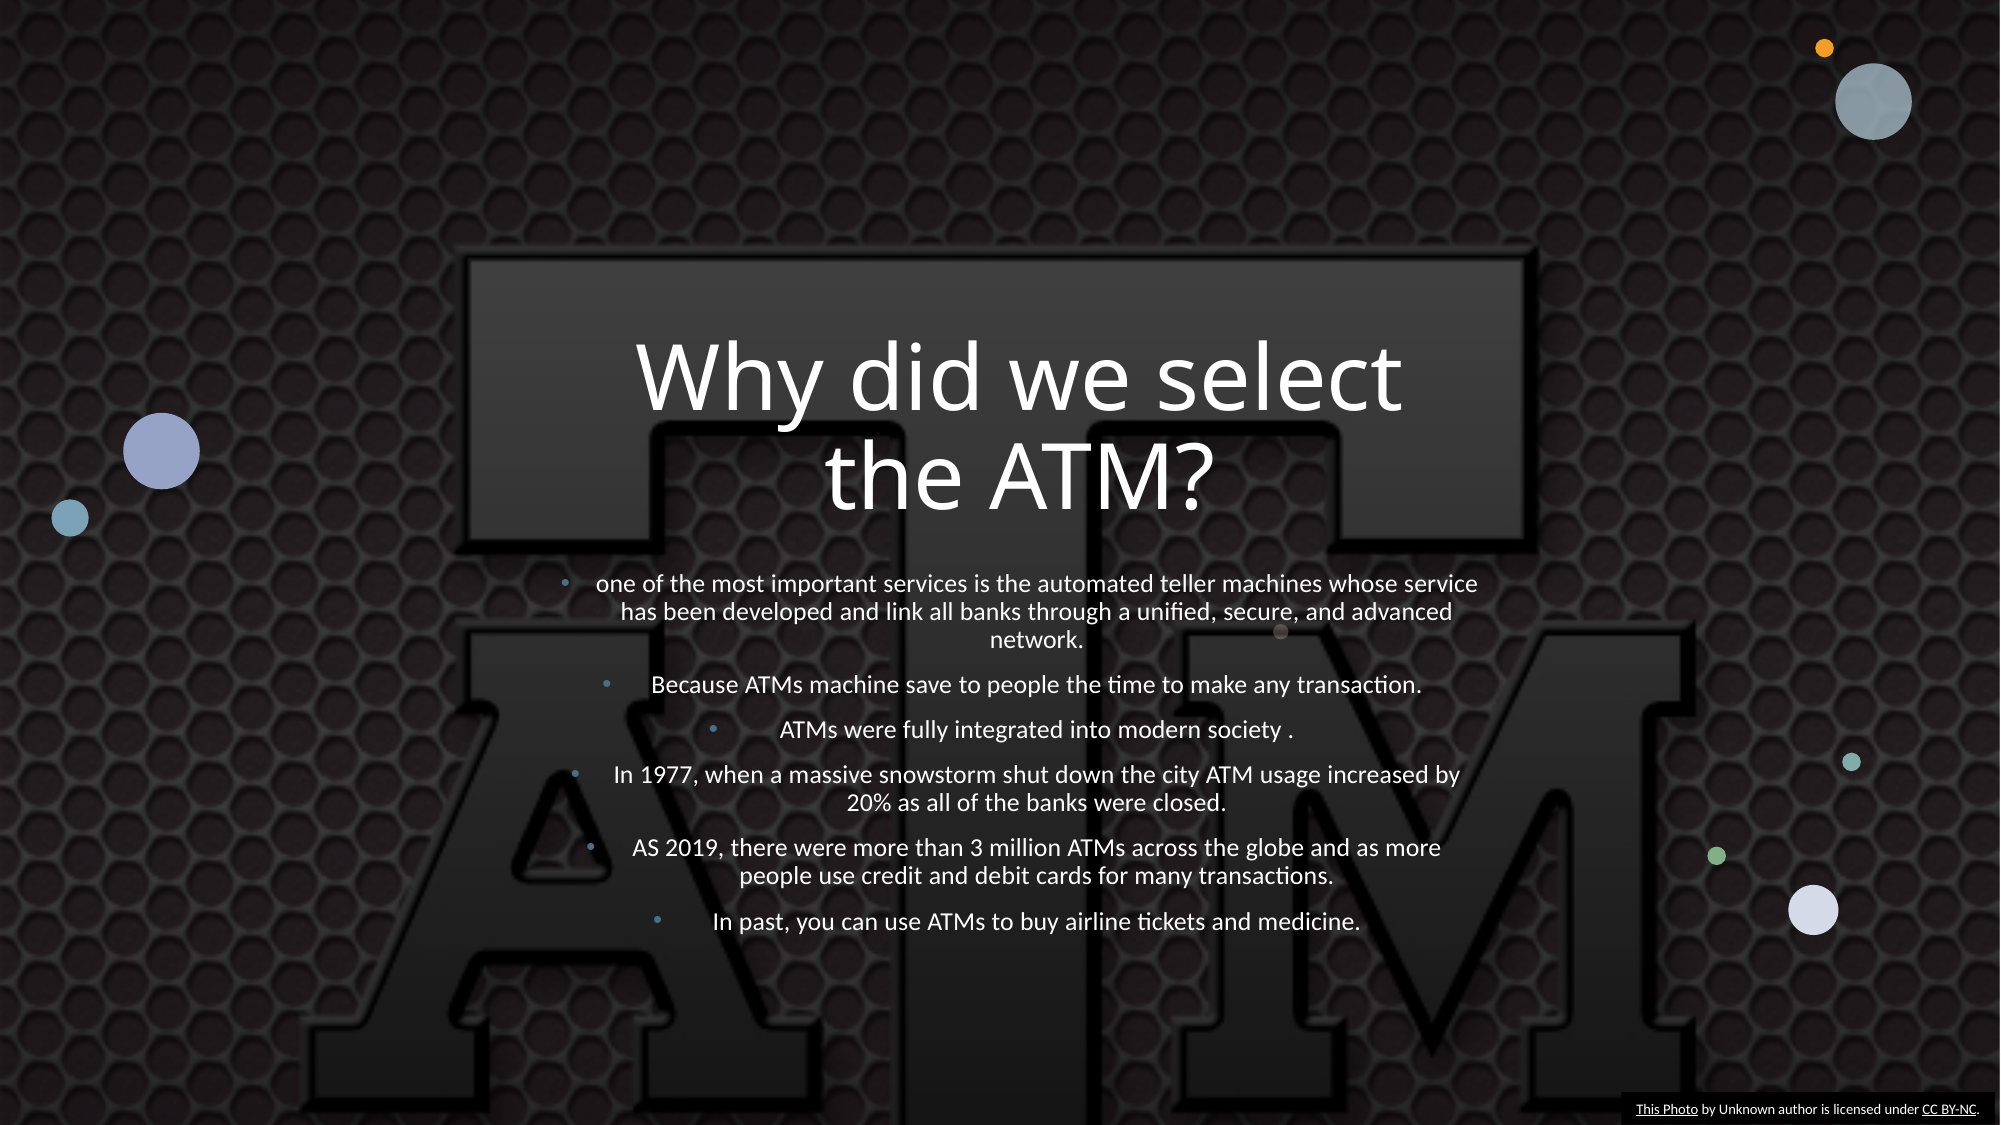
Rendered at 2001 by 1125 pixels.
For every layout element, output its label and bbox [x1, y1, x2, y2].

text_box [51, 38, 1912, 936]
picture [0, 0, 2000, 1125]
